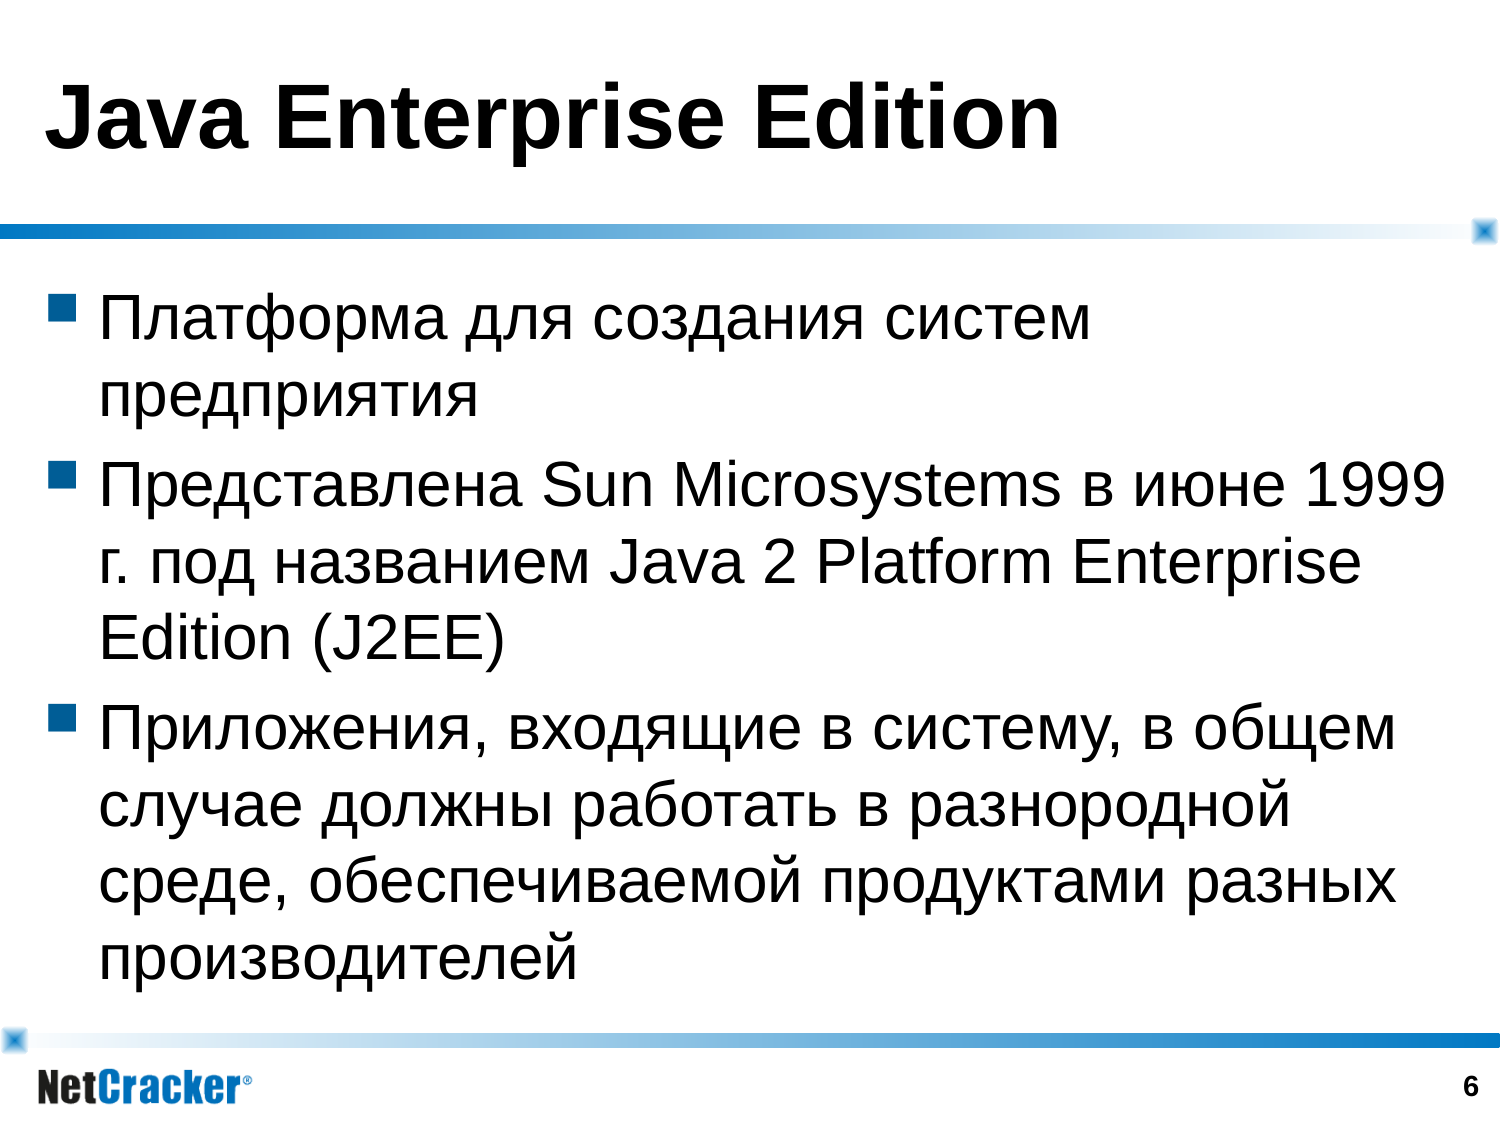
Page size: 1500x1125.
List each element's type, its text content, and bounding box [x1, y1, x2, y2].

title Java Enterprise Edition [29, 0, 1470, 225]
picture [34, 1063, 256, 1118]
list Платформа для создания систем предприятия Представлена Sun Microsystems в июне 1999 г. под названием Java 2 Platform Enterprise Edition (J2EE) Приложения, входящие в систему, в общем случае должны работать в разнородной среде, обеспечиваемой продуктами разных производителей [29, 268, 1470, 1004]
slide_number 5 [1143, 1034, 1495, 1111]
